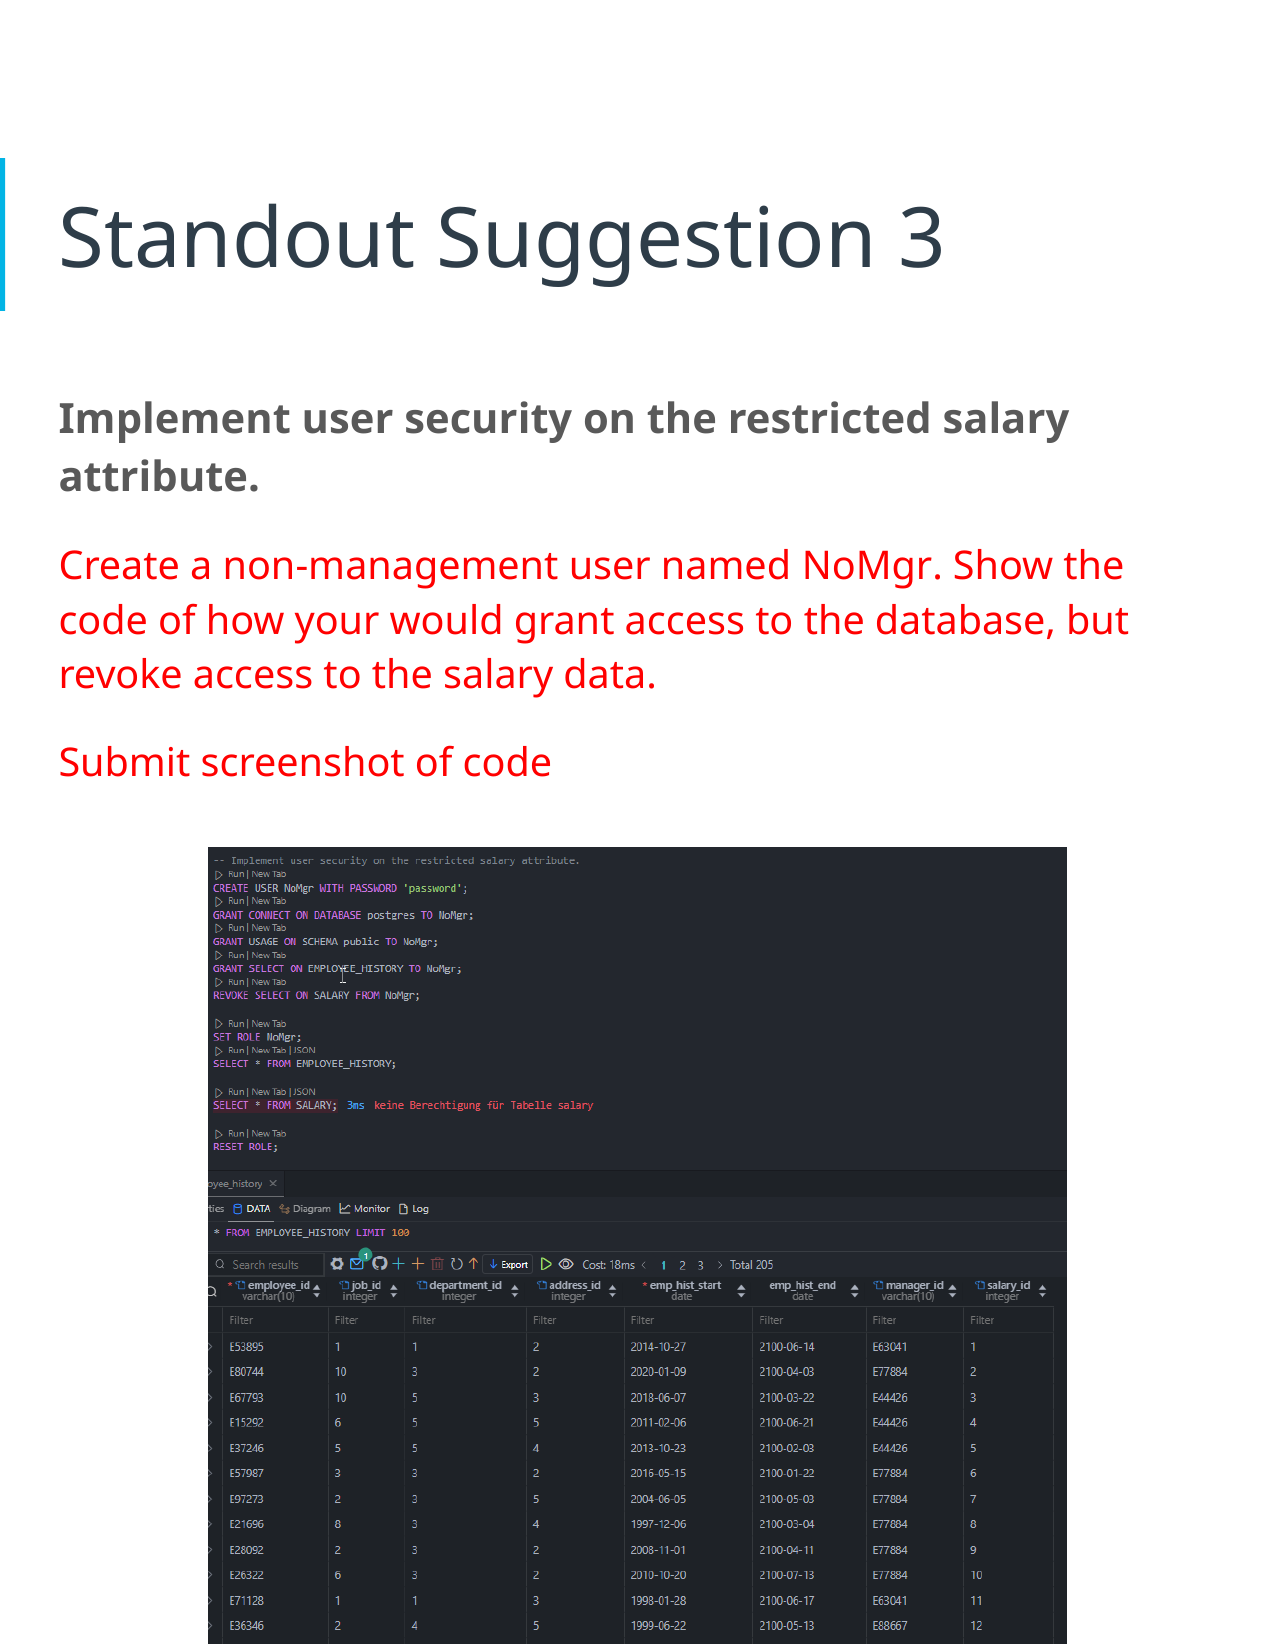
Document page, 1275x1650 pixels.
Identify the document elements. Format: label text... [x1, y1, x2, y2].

title Standout Suggestion 3 [43, 142, 1232, 327]
list Implement user security on the restricted salary attribute. Create a non-management user named NoMgr. Show the code of how your would grant access to the database, but revoke access to the salary data. Submit screenshot of code [43, 369, 1232, 1639]
picture [208, 847, 1067, 1645]
